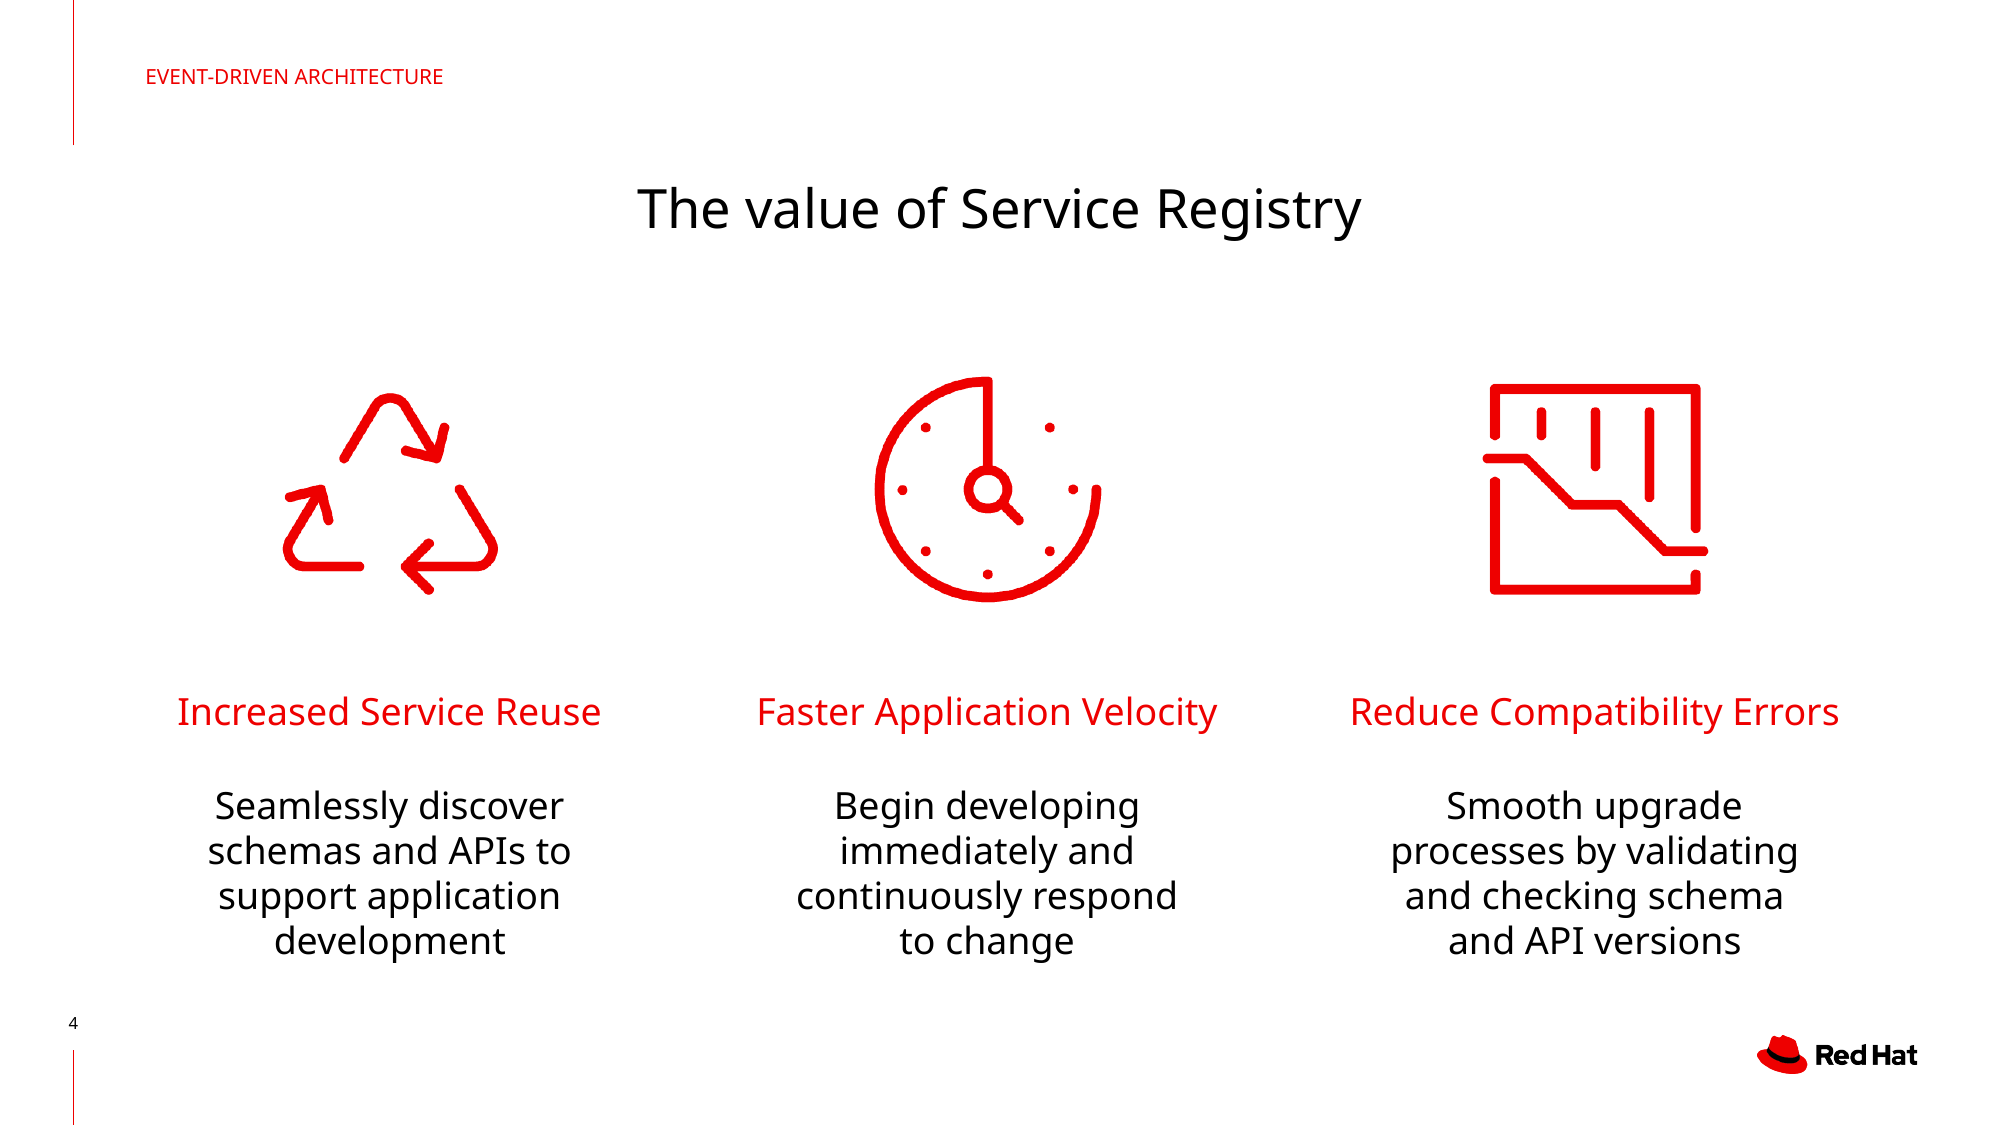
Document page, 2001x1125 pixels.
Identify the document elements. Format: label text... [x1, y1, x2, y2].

text_box Increased Service Reuse [88, 664, 685, 756]
text_box Smooth upgrade processes by validating and checking schema and API versions [1371, 758, 1819, 985]
text_box Seamlessly discover schemas and APIs to support application development [166, 758, 614, 985]
text_box Faster Application Velocity [685, 664, 1283, 756]
subtitle EVENT-DRIVEN ARCHITECTURE [73, 9, 919, 143]
title The value of Service Registry [287, 155, 1713, 314]
picture [848, 350, 1127, 629]
picture [250, 350, 529, 629]
picture [1455, 350, 1734, 629]
text_box Reduce Compatibility Errors [1283, 664, 1906, 756]
picture [1757, 1035, 1918, 1074]
slide_number ‹#› [13, 1012, 134, 1036]
text_box Begin developing immediately and continuously respond to change [763, 758, 1211, 985]
